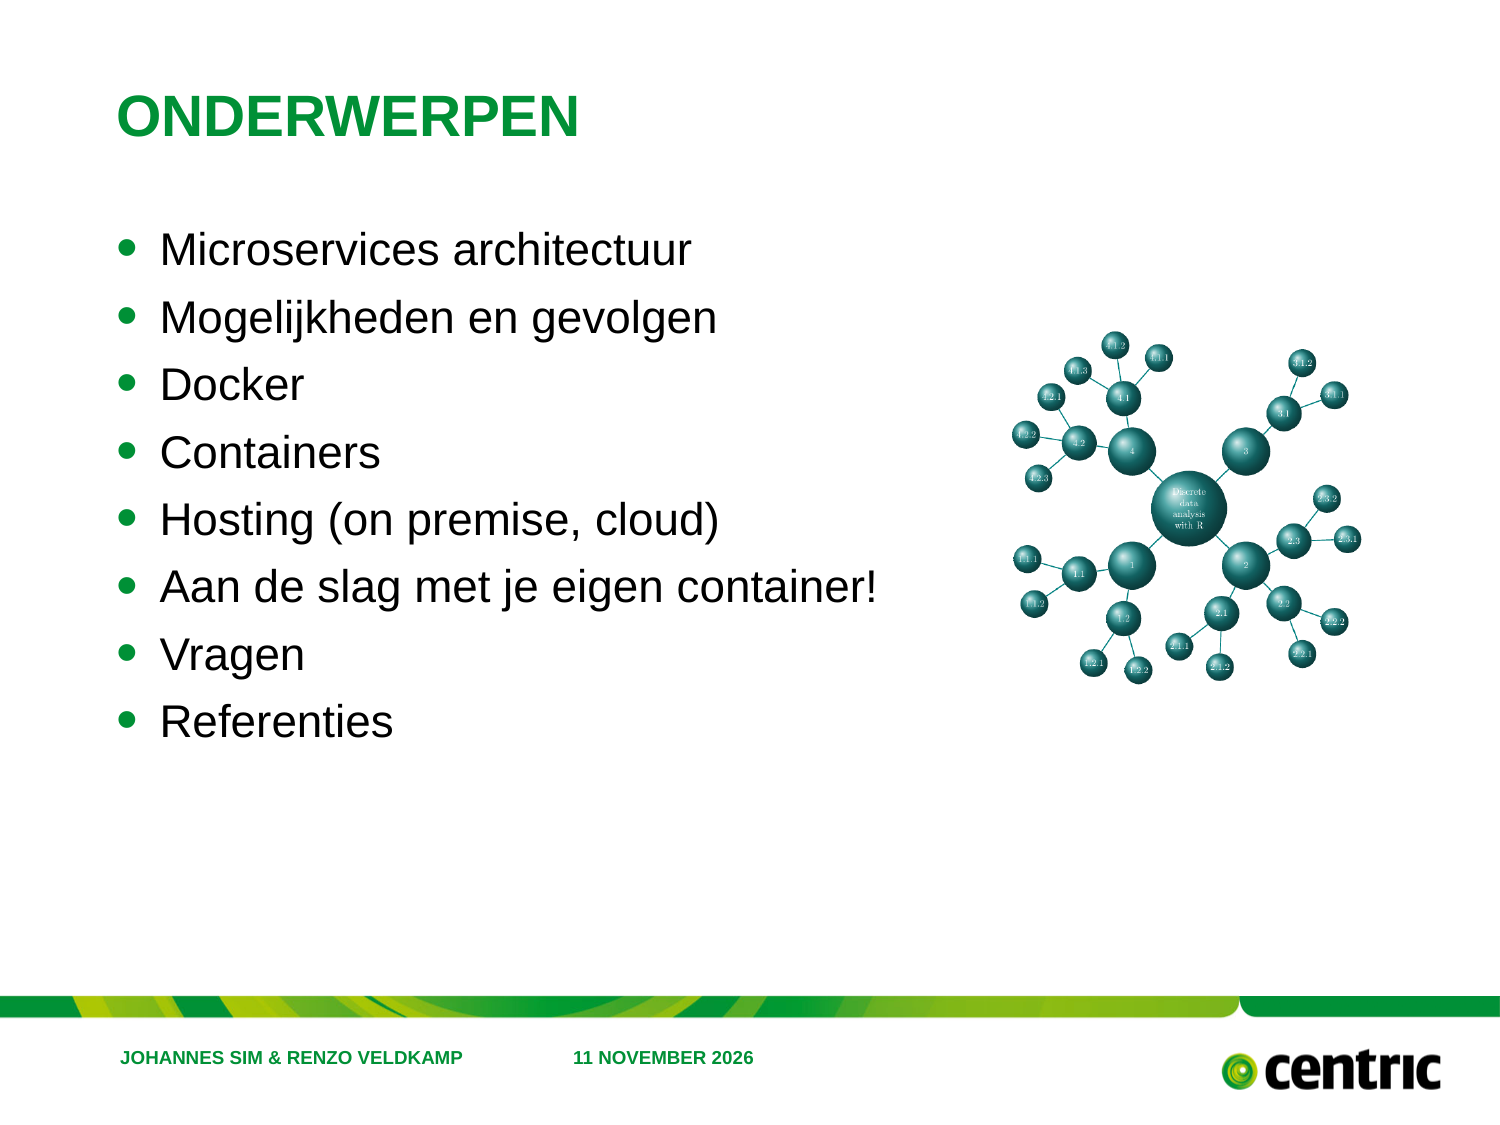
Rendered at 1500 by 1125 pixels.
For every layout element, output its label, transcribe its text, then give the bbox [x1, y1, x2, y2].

picture [955, 303, 1397, 716]
title onderwerpen [101, 77, 1441, 212]
picture [0, 995, 1500, 1125]
list Microservices architectuur Mogelijkheden en gevolgen Docker Containers Hosting (on premise, cloud) Aan de slag met je eigen container! Vragen Referenties [101, 212, 1441, 1008]
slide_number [558, 1027, 909, 1088]
footer Johannes Sim & Renzo veldkamp [105, 1027, 537, 1088]
